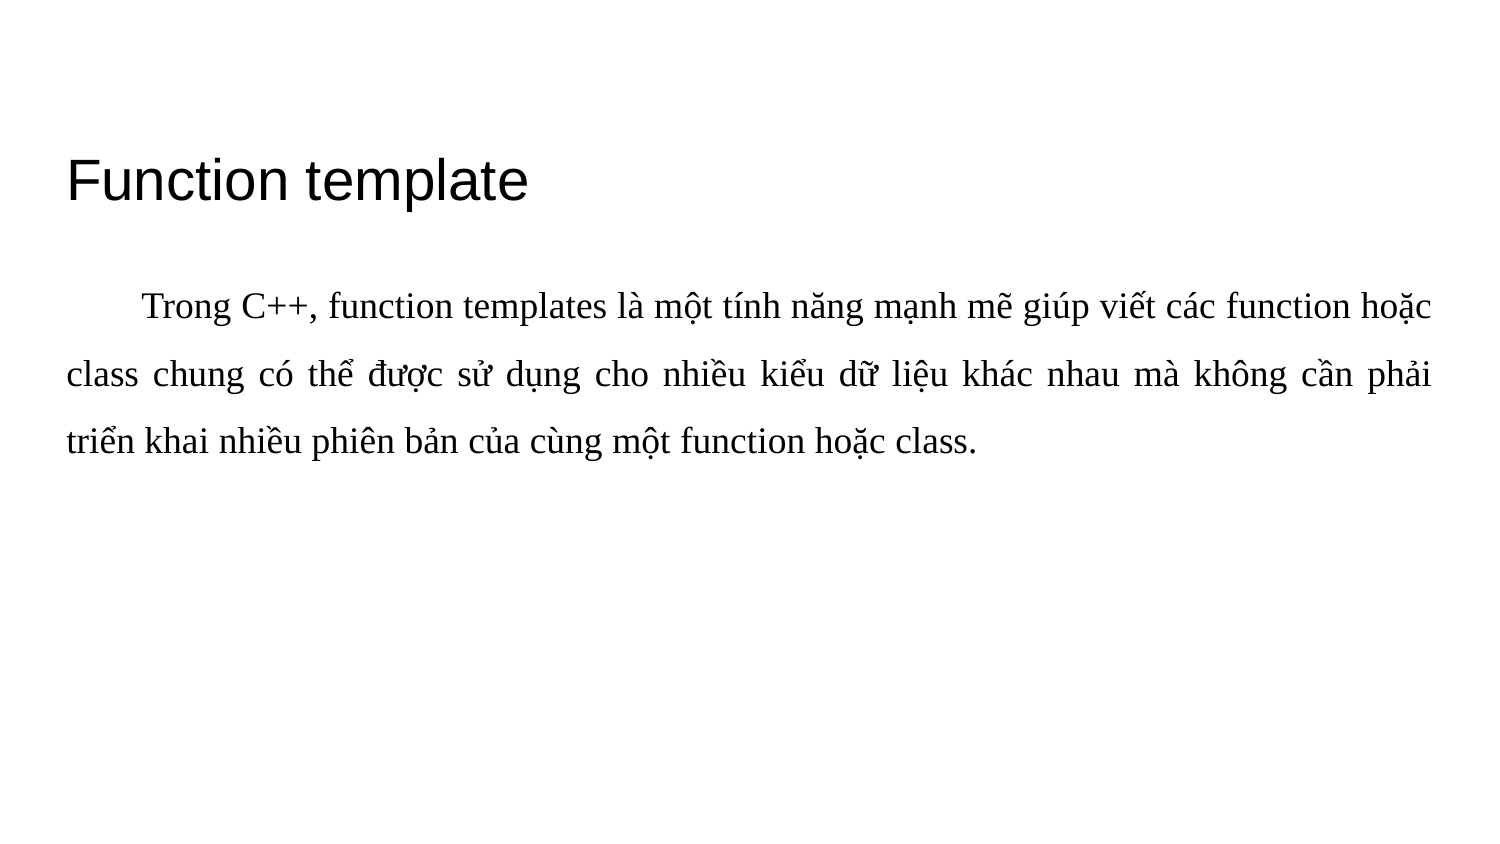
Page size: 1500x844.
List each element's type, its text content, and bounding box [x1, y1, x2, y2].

text_box Trong C++, function templates là một tính năng mạnh mẽ giúp viết các function hoặc class chung có thể được sử dụng cho nhiều kiểu dữ liệu khác nhau mà không cần phải triển khai nhiều phiên bản của cùng một function hoặc class. [51, 243, 1449, 736]
title Function template [51, 122, 1449, 229]
